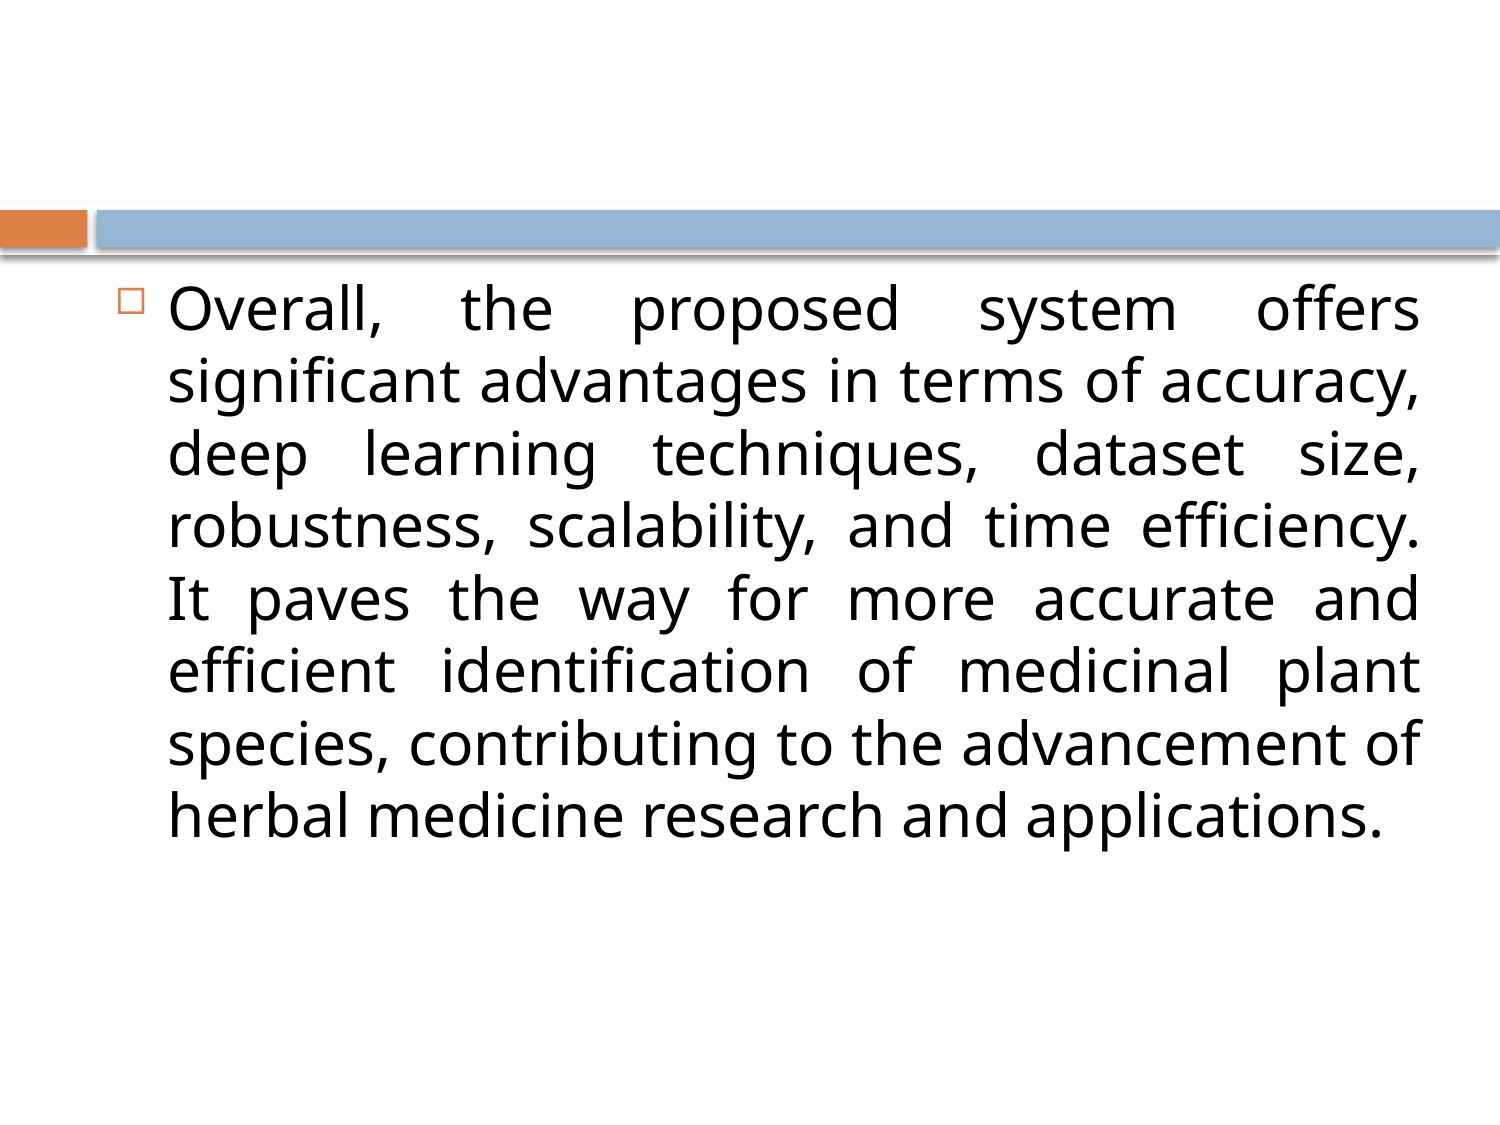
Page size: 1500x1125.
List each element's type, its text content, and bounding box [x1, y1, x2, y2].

list Overall, the proposed system offers significant advantages in terms of accuracy, deep learning techniques, dataset size, robustness, scalability, and time efficiency. It paves the way for more accurate and efficient identification of medicinal plant species, contributing to the advancement of herbal medicine research and applications. [100, 262, 1438, 1000]
